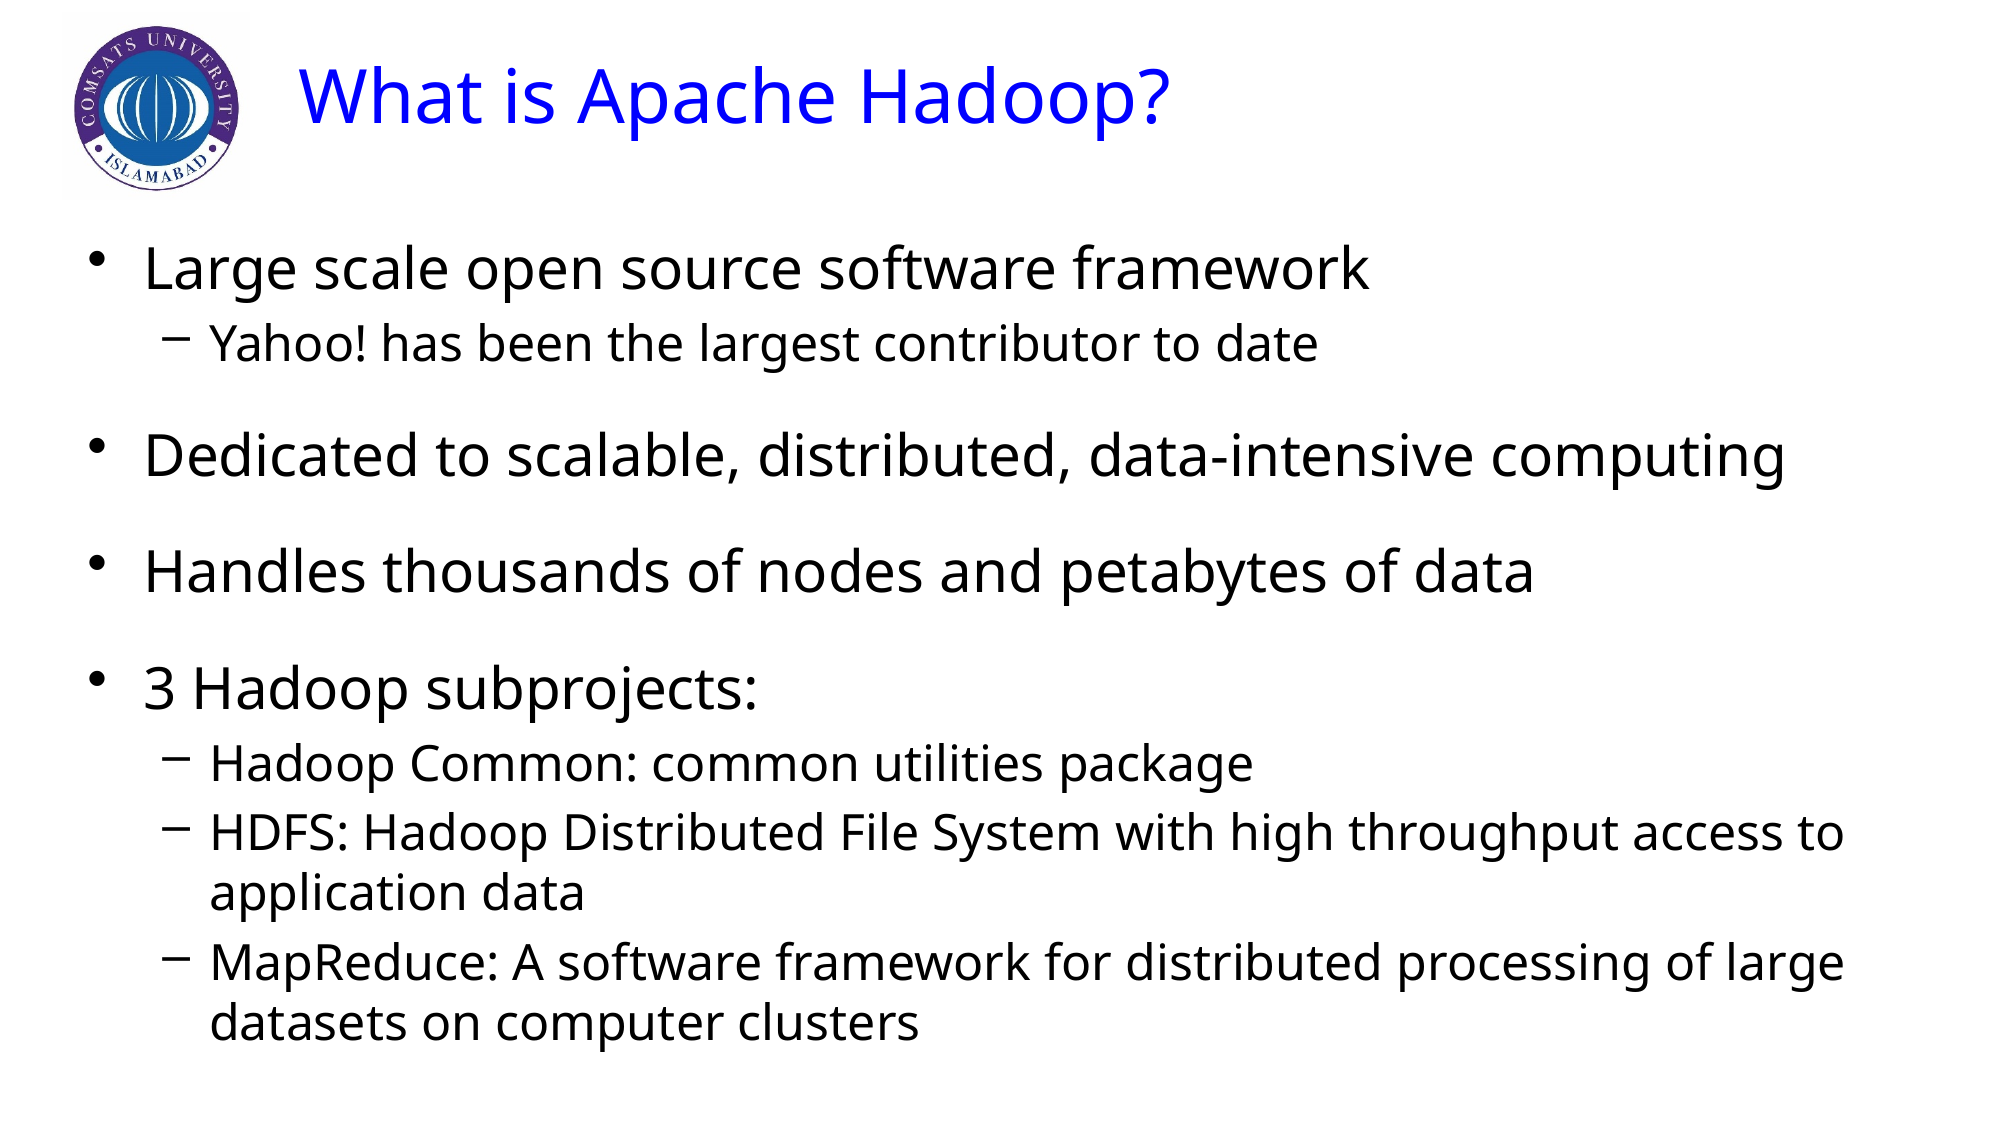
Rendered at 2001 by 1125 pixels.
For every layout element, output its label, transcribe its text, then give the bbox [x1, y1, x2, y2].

title What is Apache Hadoop? [283, 0, 1850, 188]
picture [62, 12, 250, 200]
list Large scale open source software framework Yahoo! has been the largest contributor to date Dedicated to scalable, distributed, data-intensive computing Handles thousands of nodes and petabytes of data 3 Hadoop subprojects: Hadoop Common: common utilities package HDFS: Hadoop Distributed File System with high throughput access to application data MapReduce: A software framework for distributed processing of large datasets on computer clusters [72, 223, 1928, 1070]
